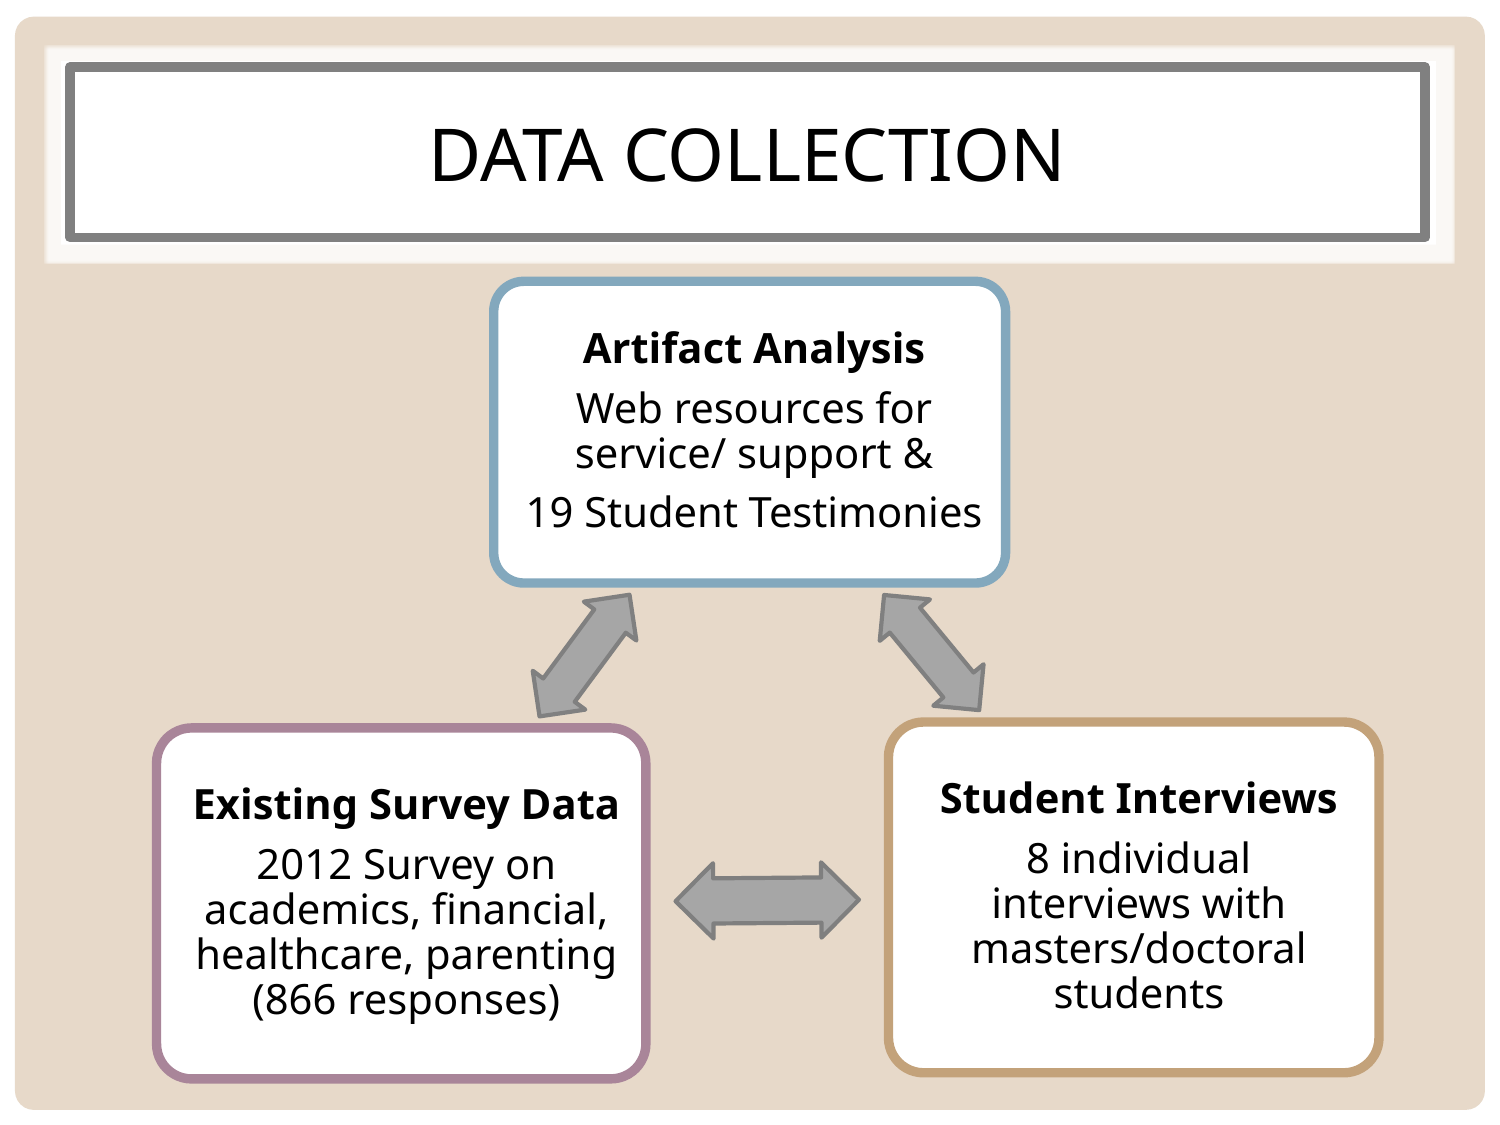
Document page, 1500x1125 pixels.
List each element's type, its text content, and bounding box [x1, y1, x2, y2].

title DATA COLLECTION [68, 65, 1427, 239]
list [74, 291, 1426, 1010]
